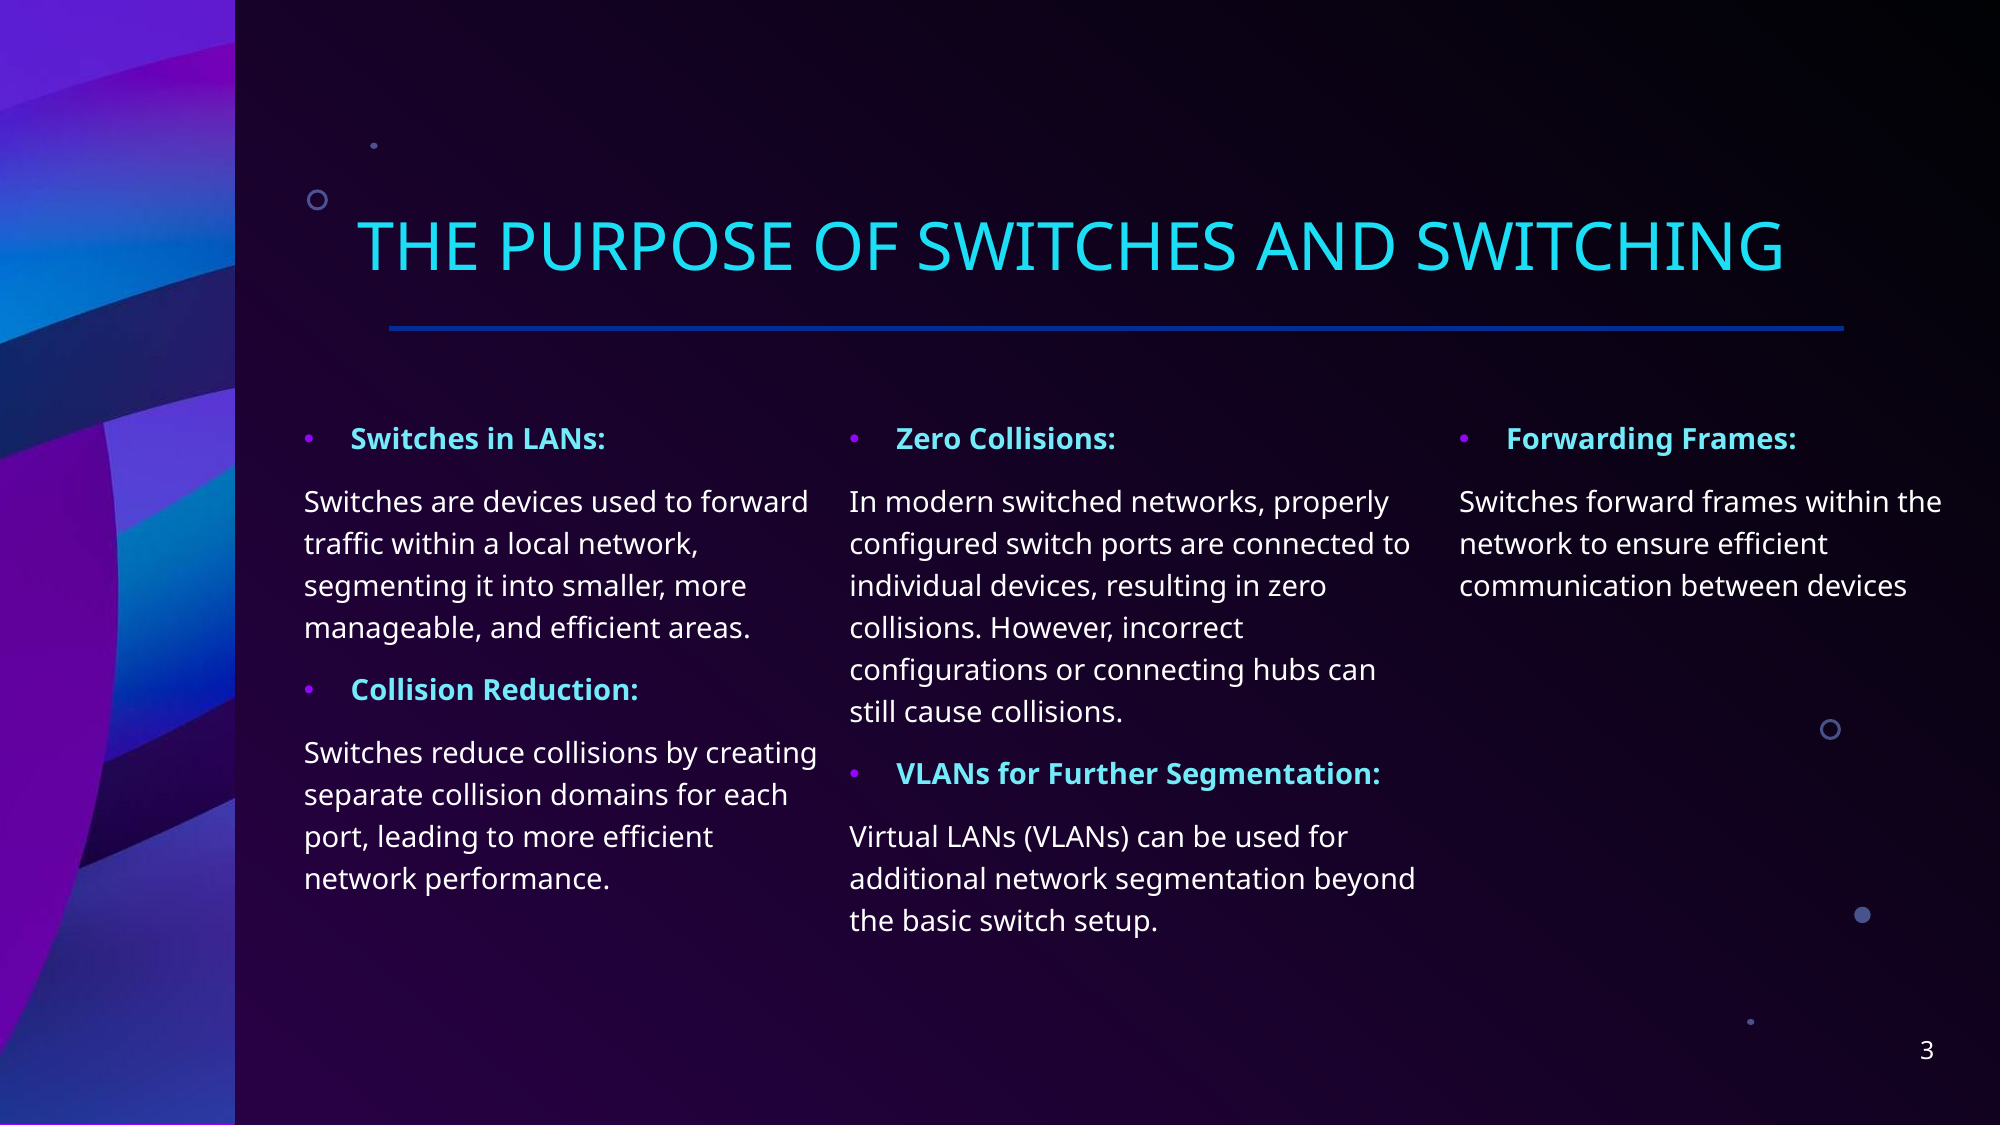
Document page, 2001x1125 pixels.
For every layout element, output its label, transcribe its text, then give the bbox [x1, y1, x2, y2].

slide_number 3 [1499, 1021, 1950, 1082]
text_box Forwarding Frames: Switches forward frames within the network to ensure efficient communication between devices [1444, 405, 1990, 985]
list Switches in LANs: Switches are devices used to forward traffic within a local network, segmenting it into smaller, more manageable, and efficient areas. Collision Reduction: Switches reduce collisions by creating separate collision domains for each port, leading to more efficient network performance. [288, 405, 834, 985]
title The Purpose of Switches and Switching [357, 26, 1912, 292]
list Zero Collisions: In modern switched networks, properly configured switch ports are connected to individual devices, resulting in zero collisions. However, incorrect configurations or connecting hubs can still cause collisions. VLANs for Further Segmentation: Virtual LANs (VLANs) can be used for additional network segmentation beyond the basic switch setup. [834, 405, 1444, 985]
picture [0, 0, 235, 1124]
